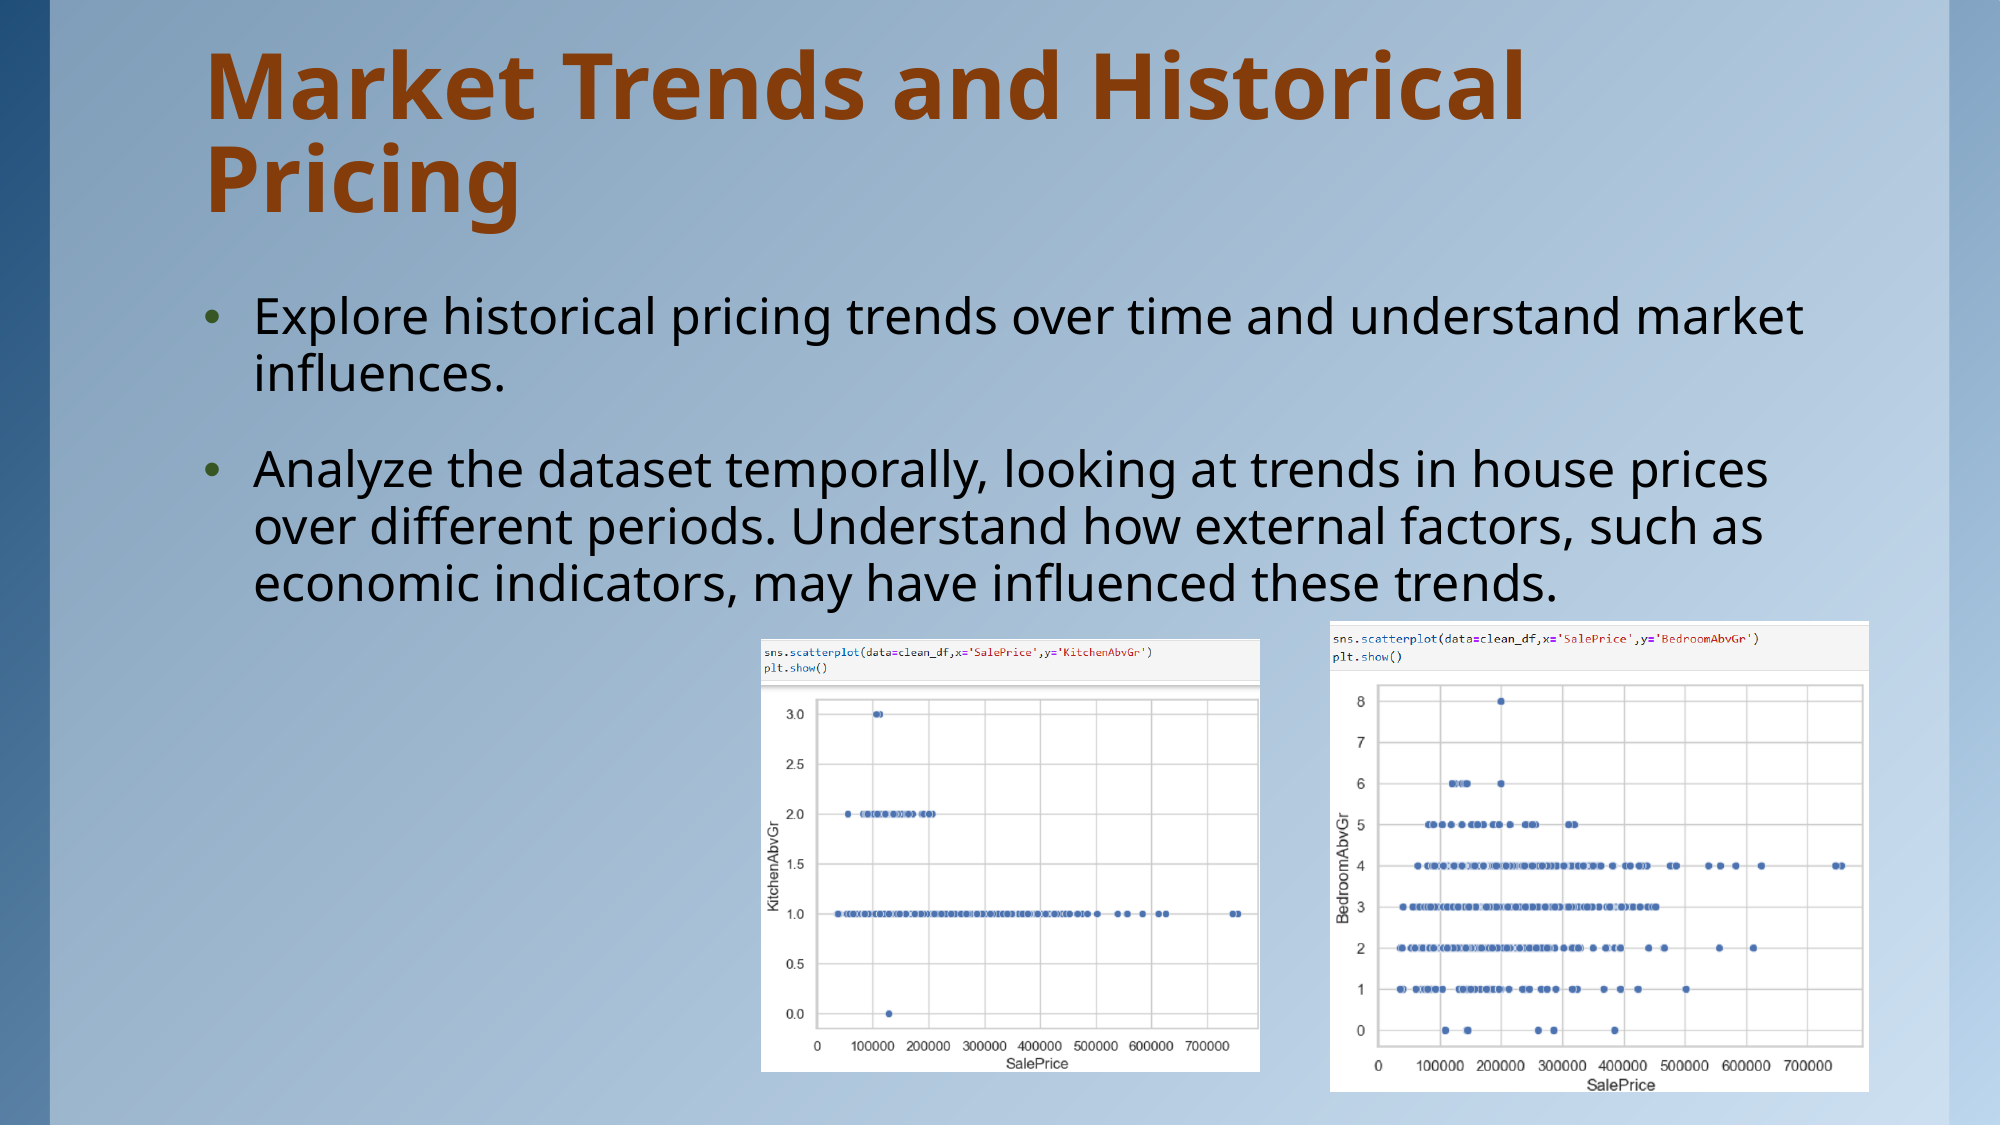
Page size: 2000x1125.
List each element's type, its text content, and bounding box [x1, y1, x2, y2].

picture [1330, 621, 1869, 1092]
title Market Trends and Historical Pricing [183, 12, 1850, 242]
picture [761, 639, 1260, 1072]
list Explore historical pricing trends over time and understand market influences. Analyze the dataset temporally, looking at trends in house prices over different periods. Understand how external factors, such as economic indicators, may have influenced these trends. [183, 279, 1850, 1013]
